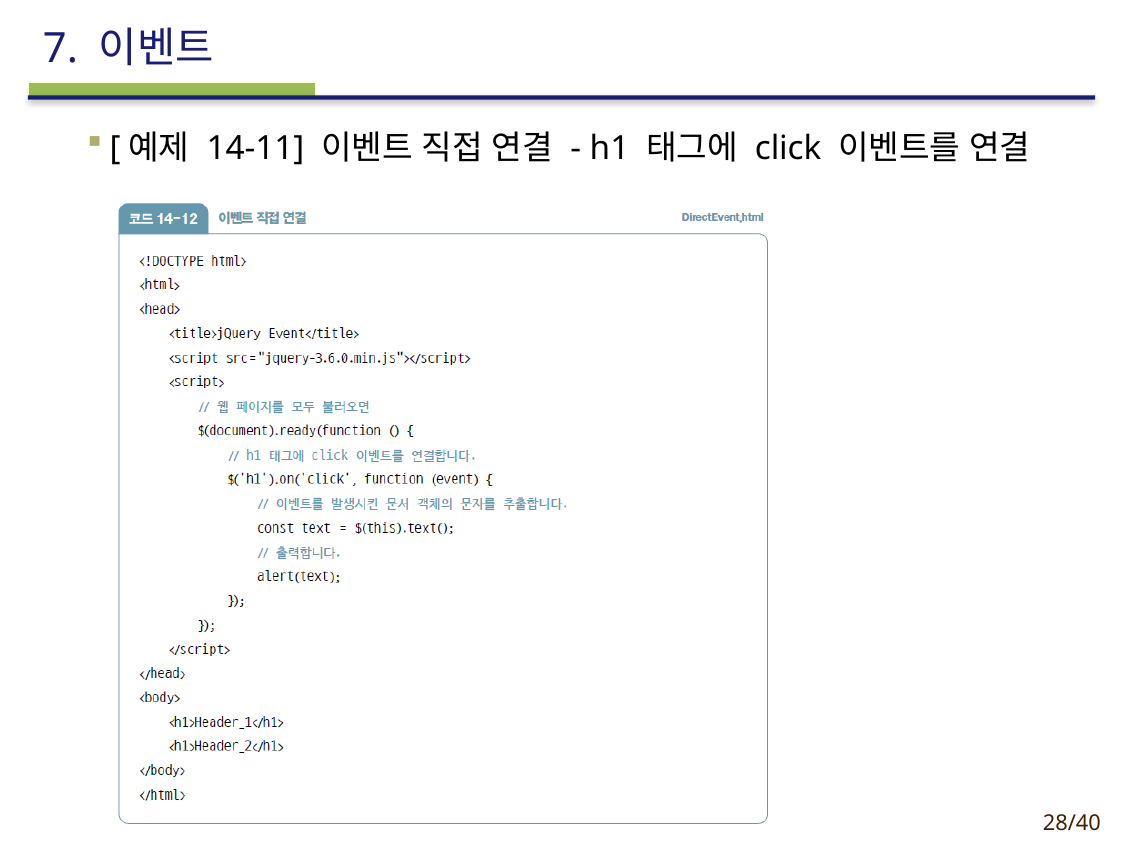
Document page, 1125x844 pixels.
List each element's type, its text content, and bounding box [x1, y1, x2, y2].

picture [113, 197, 776, 831]
list [예제 14-11] 이벤트 직접 연결 - h1 태그에 click 이벤트를 연결 [28, 114, 1097, 818]
title 7. 이벤트 [27, 10, 958, 82]
